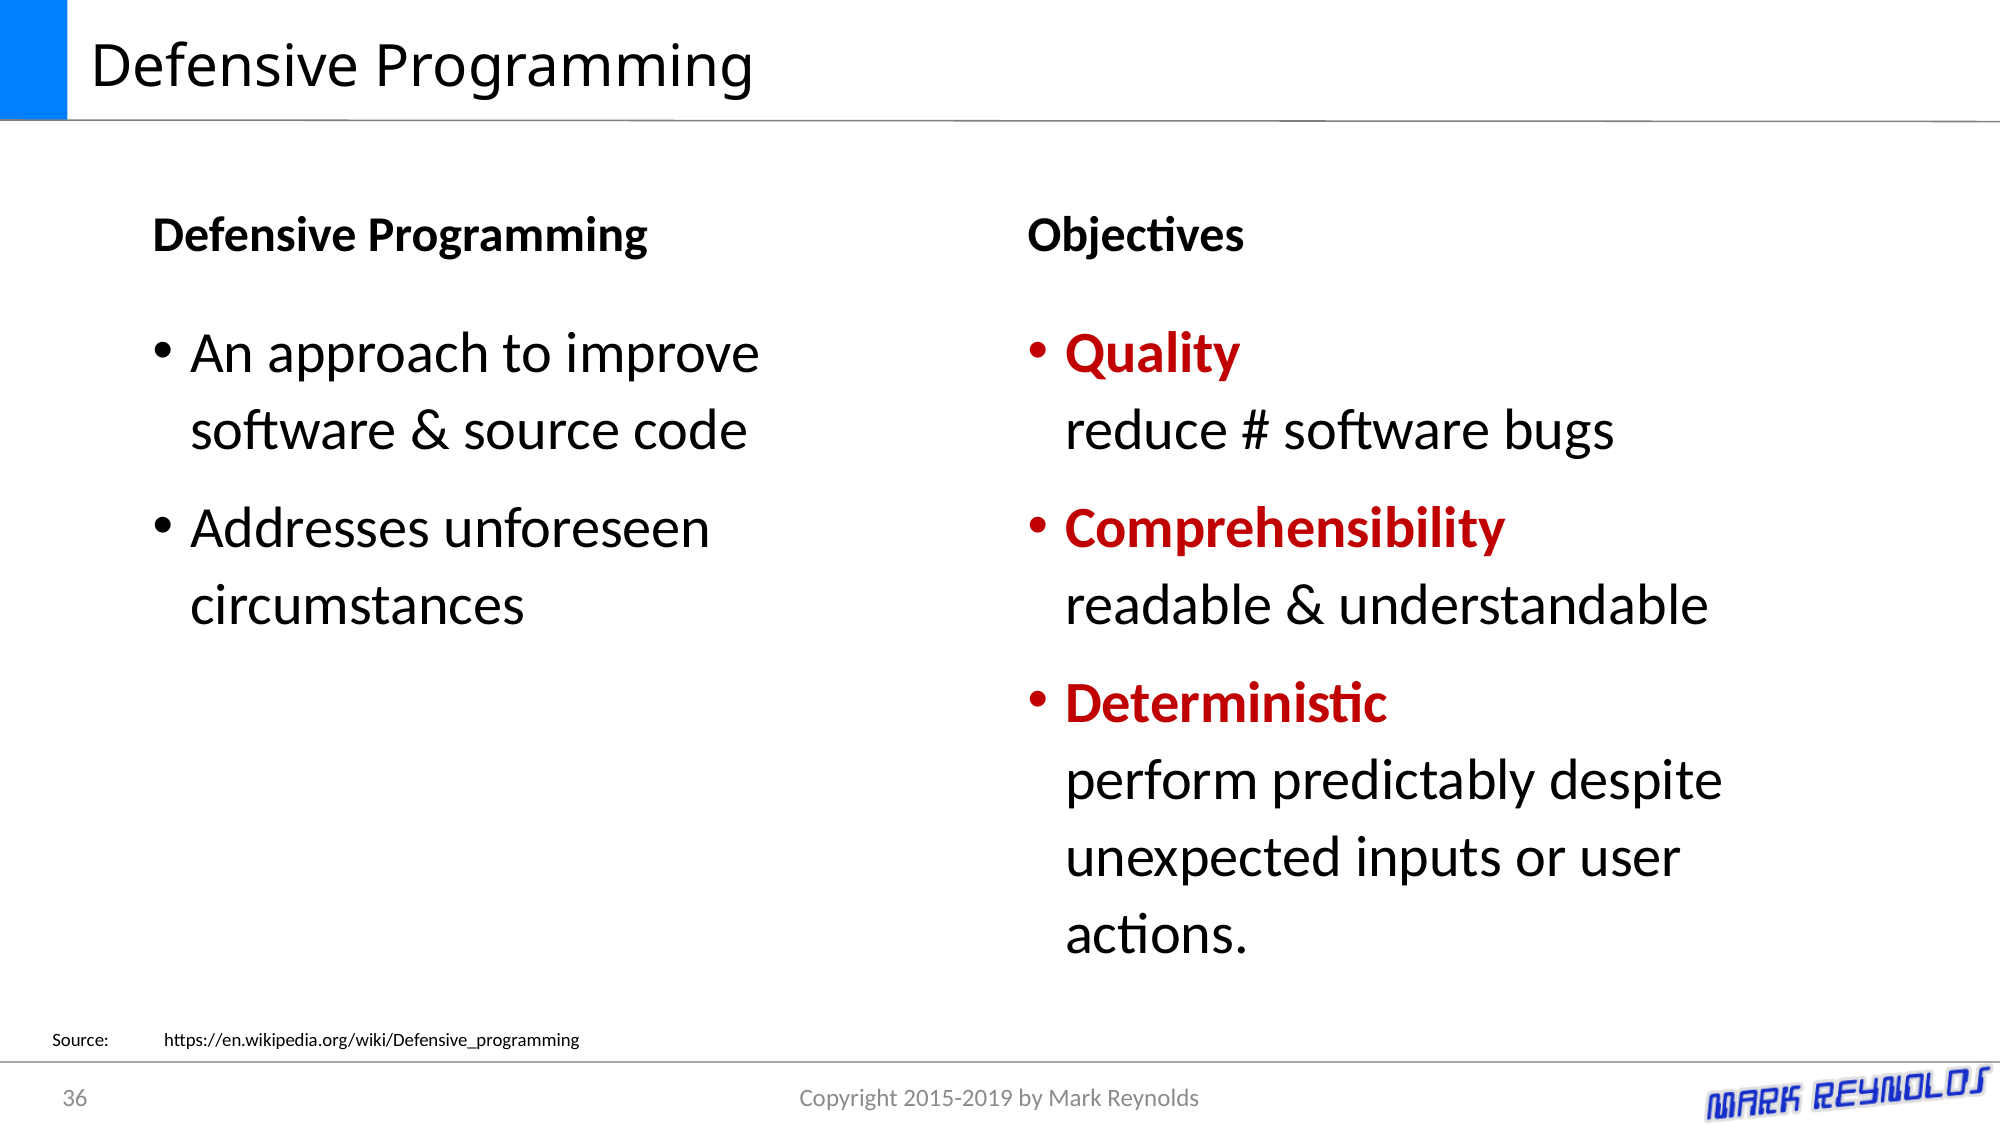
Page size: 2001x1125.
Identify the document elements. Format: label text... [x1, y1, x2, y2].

list Quality reduce # software bugs Comprehensibility readable & understandable Deterministic perform predictably despite unexpected inputs or user actions. [1012, 299, 1863, 1050]
slide_number 36 [37, 1073, 113, 1119]
footer Copyright 2015-2019 by Mark Reynolds [349, 1073, 1650, 1119]
picture [1699, 1059, 1997, 1125]
title Defensive Programming [75, 15, 1800, 120]
list An approach to improve software & source code Addresses unforeseen circumstances [137, 299, 984, 1020]
list Objectives [1012, 135, 1863, 271]
list Defensive Programming [137, 135, 984, 271]
text_box Source: https://en.wikipedia.org/wiki/Defensive_programming [37, 1020, 1538, 1058]
